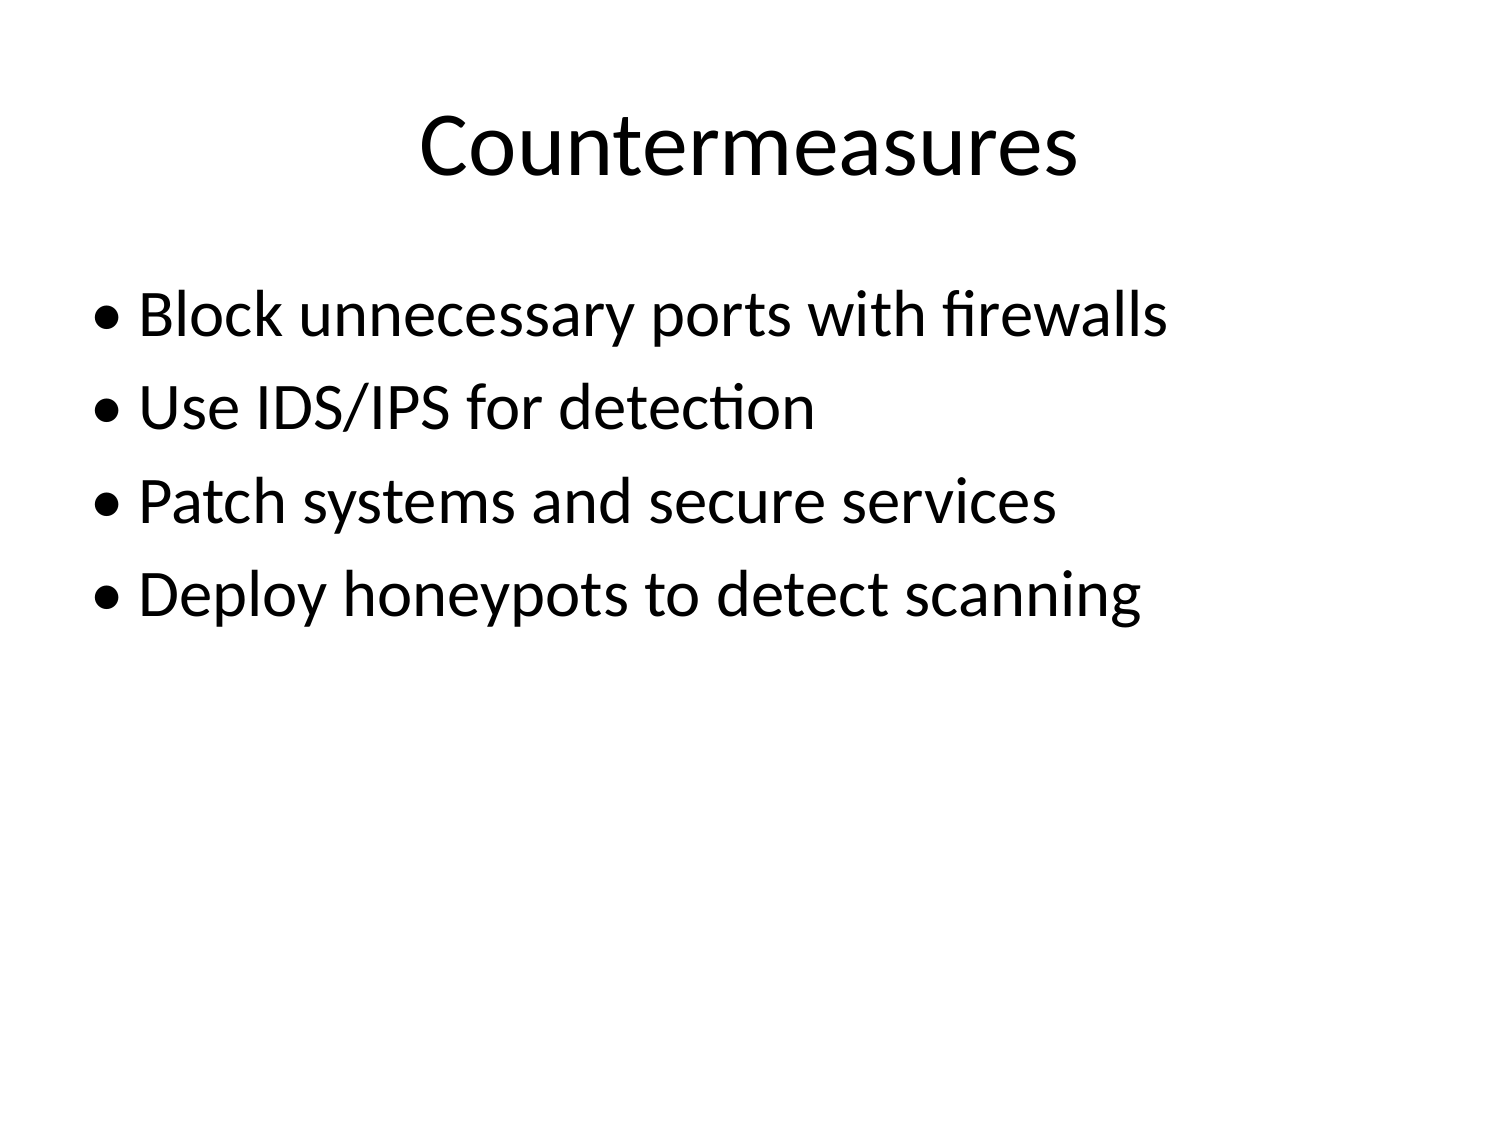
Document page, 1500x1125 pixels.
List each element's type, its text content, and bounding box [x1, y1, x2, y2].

title Countermeasures [75, 45, 1425, 233]
list • Block unnecessary ports with firewalls • Use IDS/IPS for detection • Patch systems and secure services • Deploy honeypots to detect scanning [75, 262, 1425, 1005]
